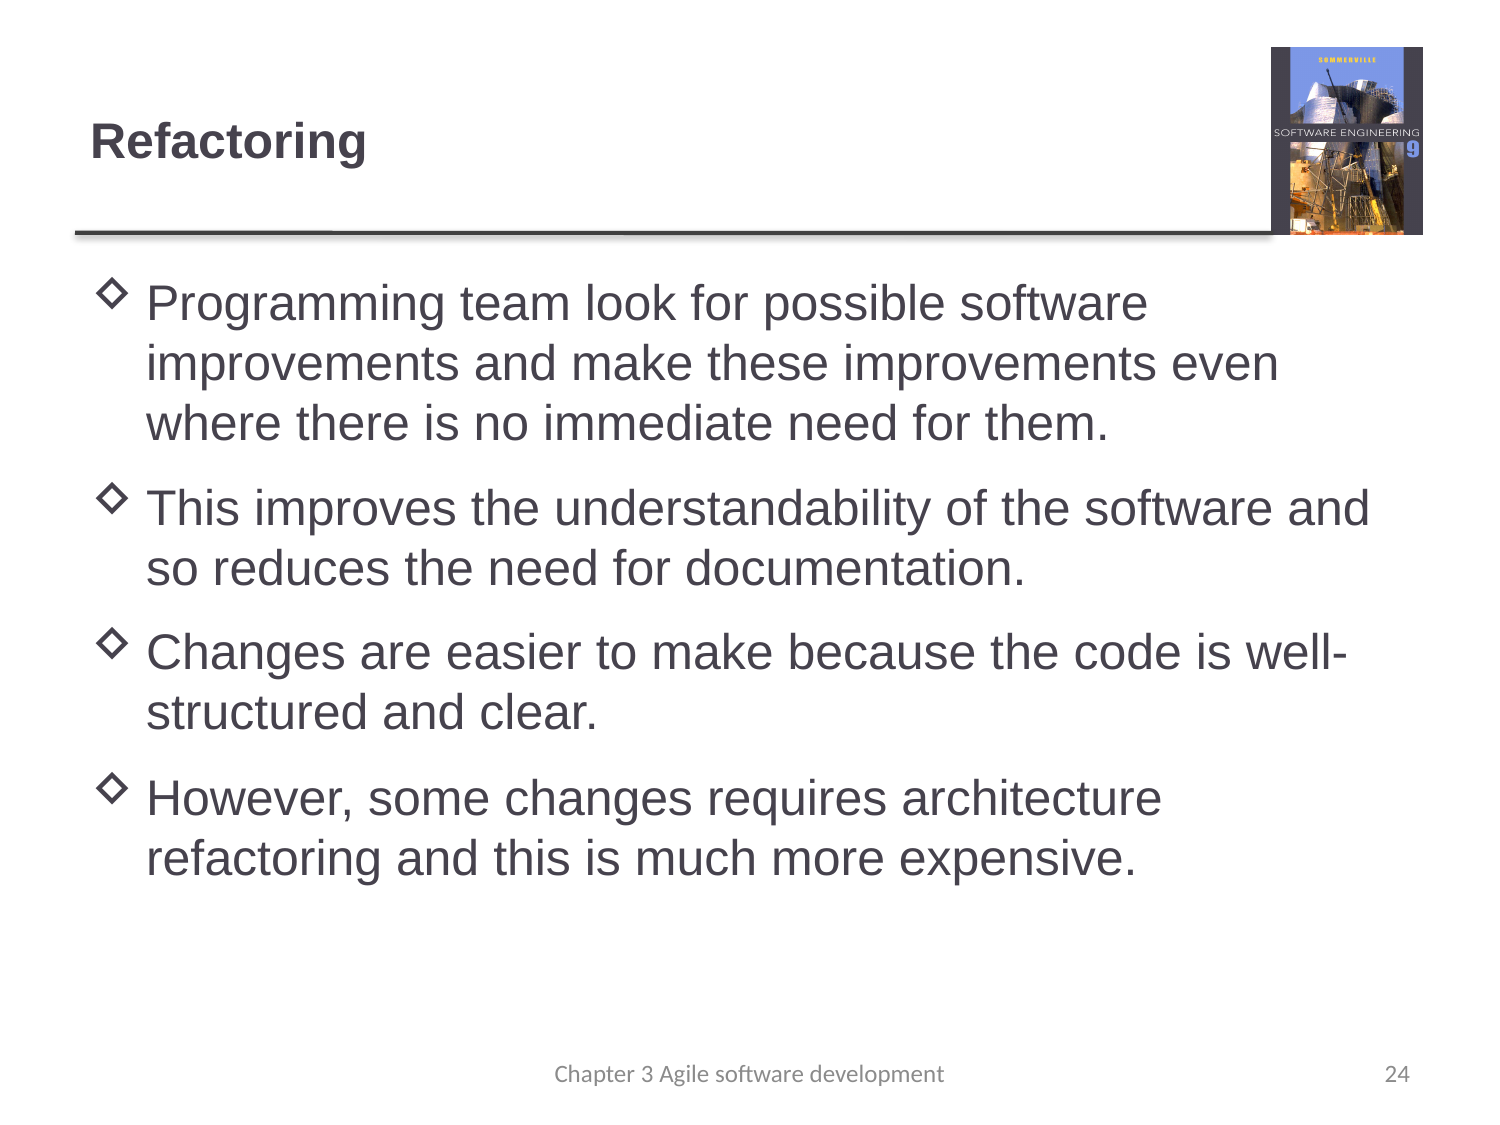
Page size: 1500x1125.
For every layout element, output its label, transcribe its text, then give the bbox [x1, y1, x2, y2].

picture [1272, 47, 1423, 235]
title Refactoring [74, 44, 1272, 233]
list Programming team look for possible software improvements and make these improvements even where there is no immediate need for them. This improves the understandability of the software and so reduces the need for documentation. Changes are easier to make because the code is well-structured and clear. However, some changes requires architecture refactoring and this is much more expensive. [75, 262, 1425, 1005]
slide_number 24 [1074, 1042, 1425, 1103]
footer Chapter 3 Agile software development [512, 1042, 988, 1103]
